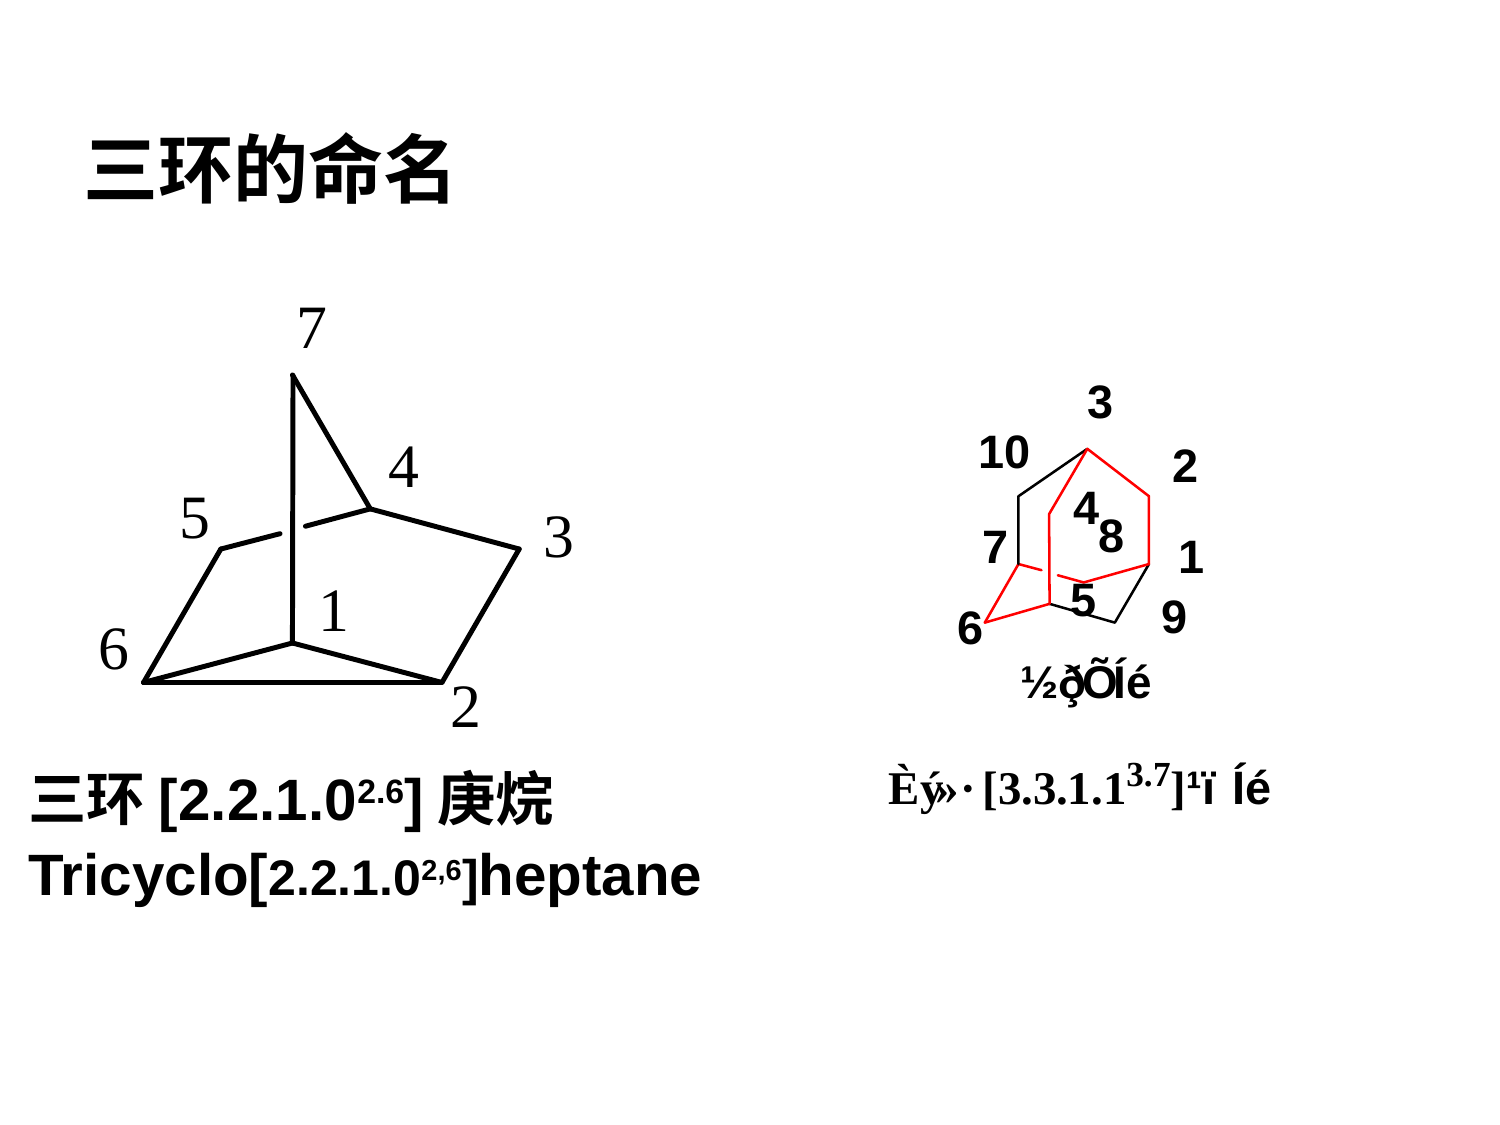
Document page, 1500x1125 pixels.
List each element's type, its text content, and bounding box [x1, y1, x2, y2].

text_box 三环的命名 [68, 125, 586, 222]
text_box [879, 373, 1289, 823]
text_box 三环[2.2.1.02.6]庚烷 Tricyclo[2.2.1.02,6]heptane [13, 763, 830, 916]
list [88, 290, 585, 752]
